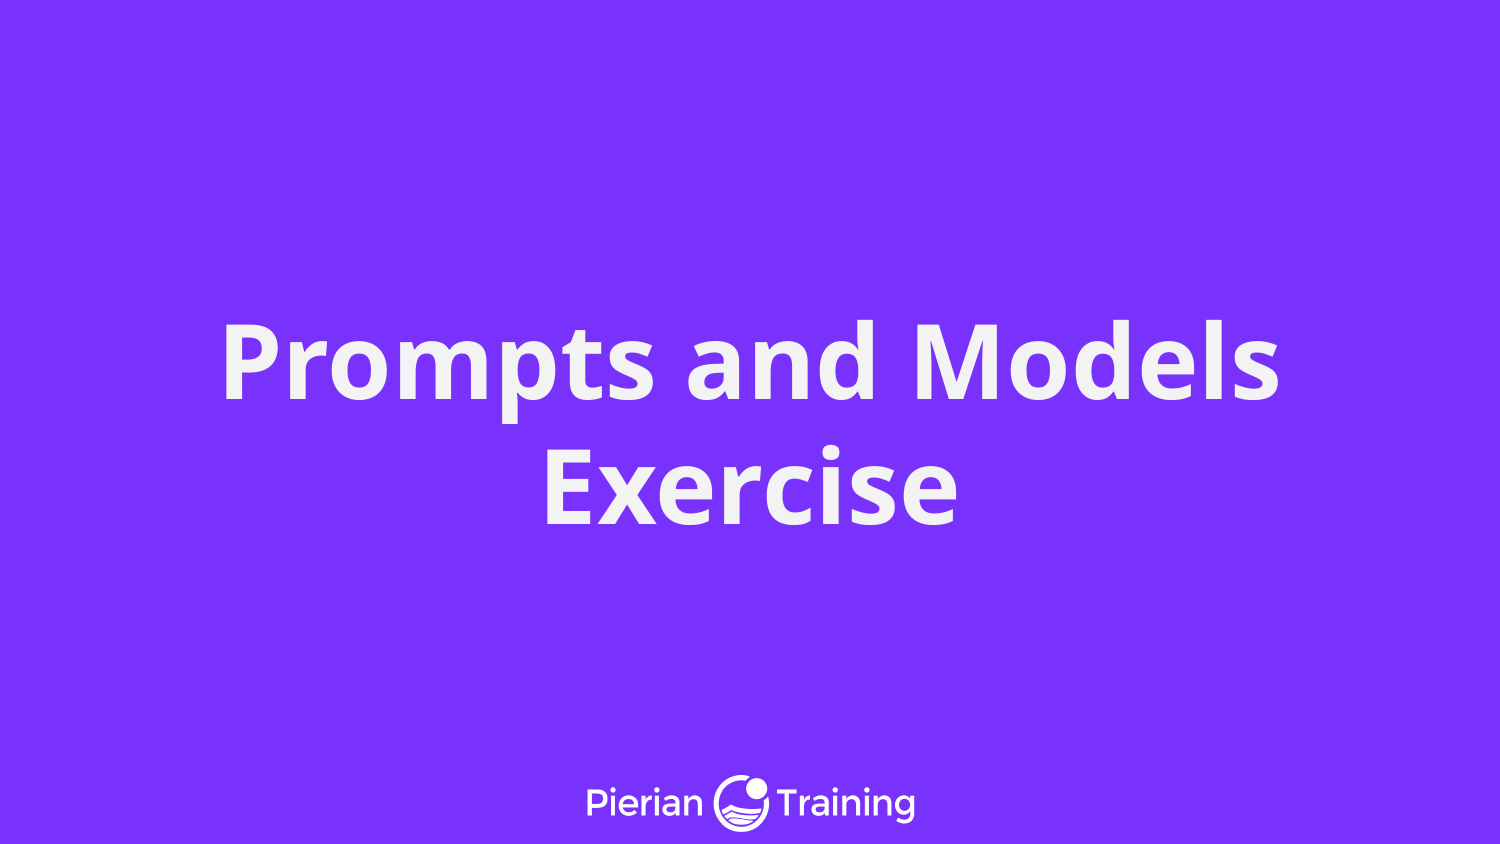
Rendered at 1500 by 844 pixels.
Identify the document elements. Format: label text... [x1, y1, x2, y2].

picture [583, 775, 916, 832]
text_box Prompts and Models Exercise [86, 280, 1414, 561]
